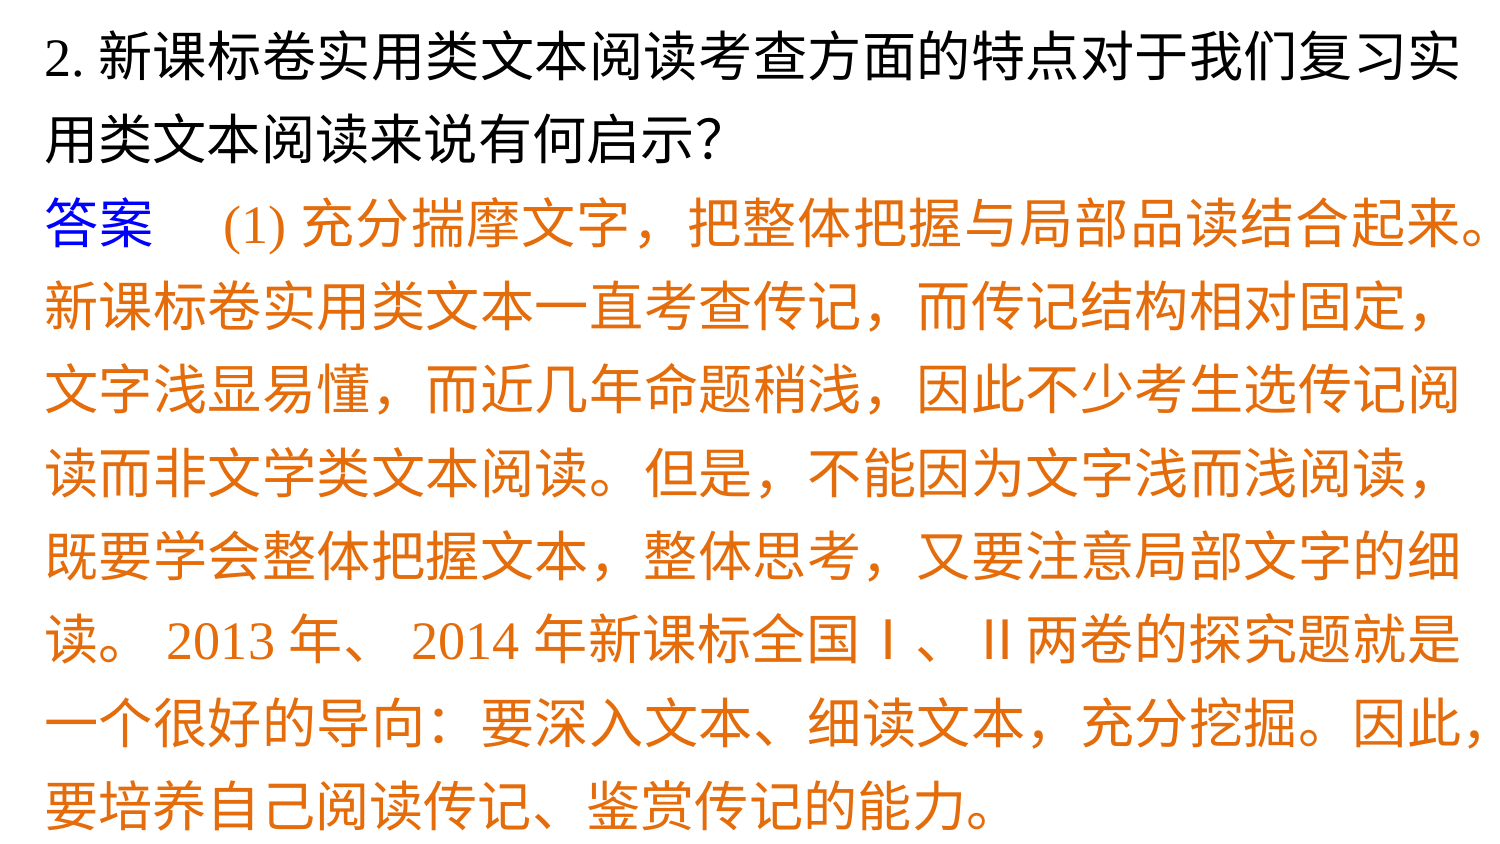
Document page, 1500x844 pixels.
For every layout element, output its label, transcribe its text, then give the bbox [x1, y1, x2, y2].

text_box 2.新课标卷实用类文本阅读考查方面的特点对于我们复习实用类文本阅读来说有何启示？ 答案 (1)充分揣摩文字，把整体把握与局部品读结合起来。新课标卷实用类文本一直考查传记，而传记结构相对固定，文字浅显易懂，而近几年命题稍浅，因此不少考生选传记阅读而非文学类文本阅读。但是，不能因为文字浅而浅阅读，既要学会整体把握文本，整体思考，又要注意局部文字的细读。2013年、2014年新课标全国Ⅰ、Ⅱ两卷的探究题就是一个很好的导向：要深入文本、细读文本，充分挖掘。因此，要培养自己阅读传记、鉴赏传记的能力。 [29, 0, 1477, 844]
